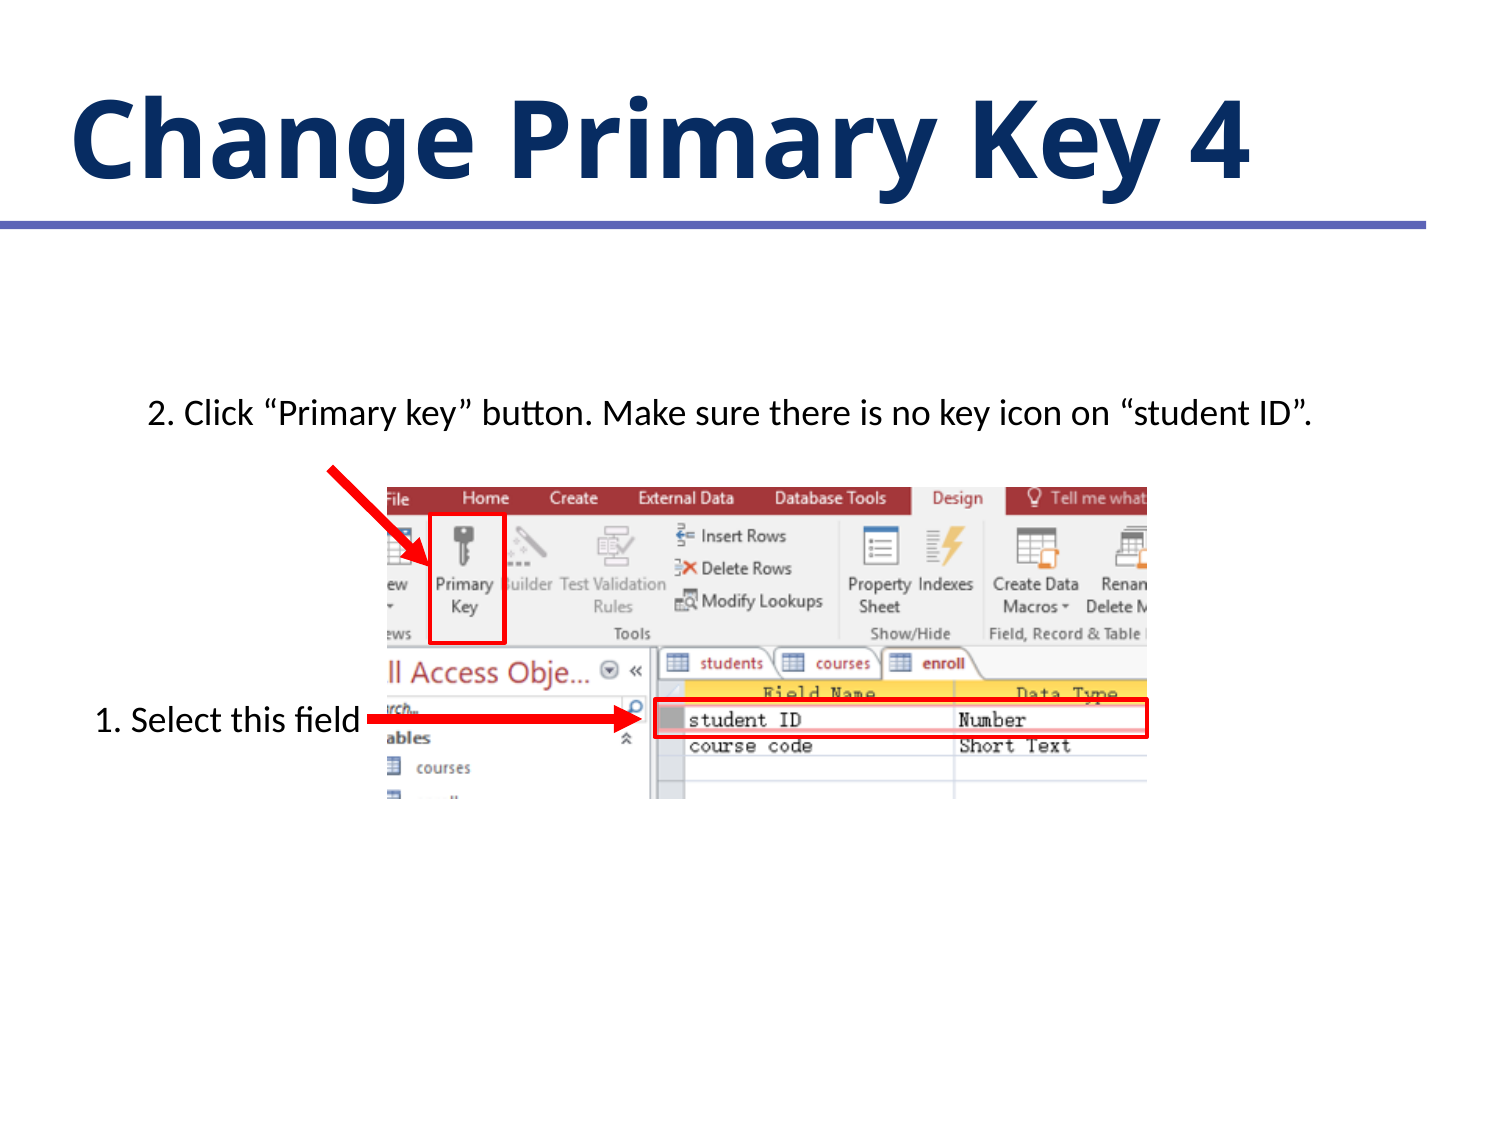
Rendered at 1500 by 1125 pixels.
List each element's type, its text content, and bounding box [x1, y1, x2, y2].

text_box 1. Select this field [78, 687, 377, 748]
picture [387, 487, 1148, 799]
title Change Primary Key 4 [53, 90, 1404, 209]
text_box 2. Click “Primary key” button. Make sure there is no key icon on “student ID”. [132, 380, 1330, 441]
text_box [329, 467, 430, 568]
